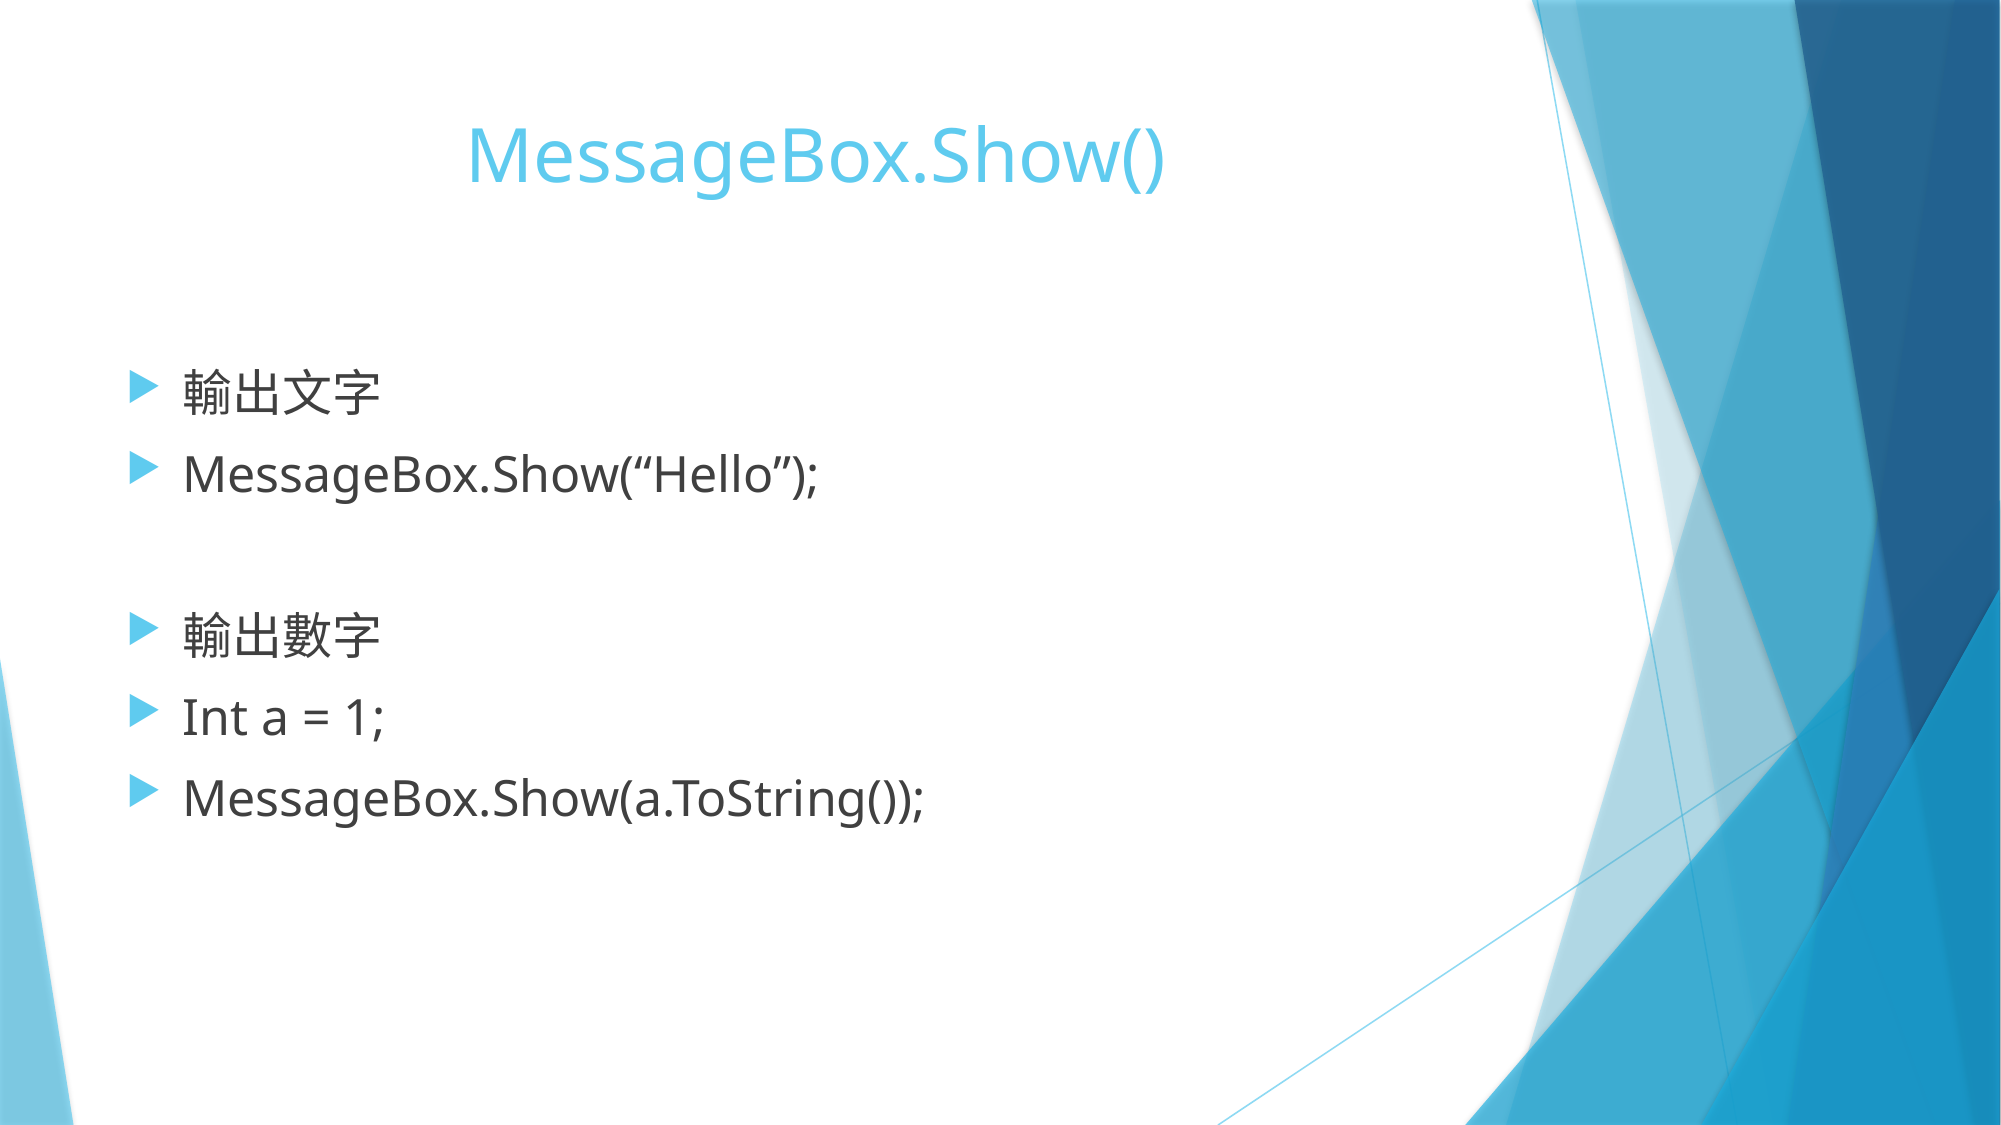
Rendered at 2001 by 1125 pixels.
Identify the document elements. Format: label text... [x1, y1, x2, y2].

title MessageBox.Show() [111, 99, 1522, 317]
list 輸出文字 MessageBox.Show(“Hello”); 輸出數字 Int a = 1; MessageBox.Show(a.ToString()); [111, 354, 1522, 992]
